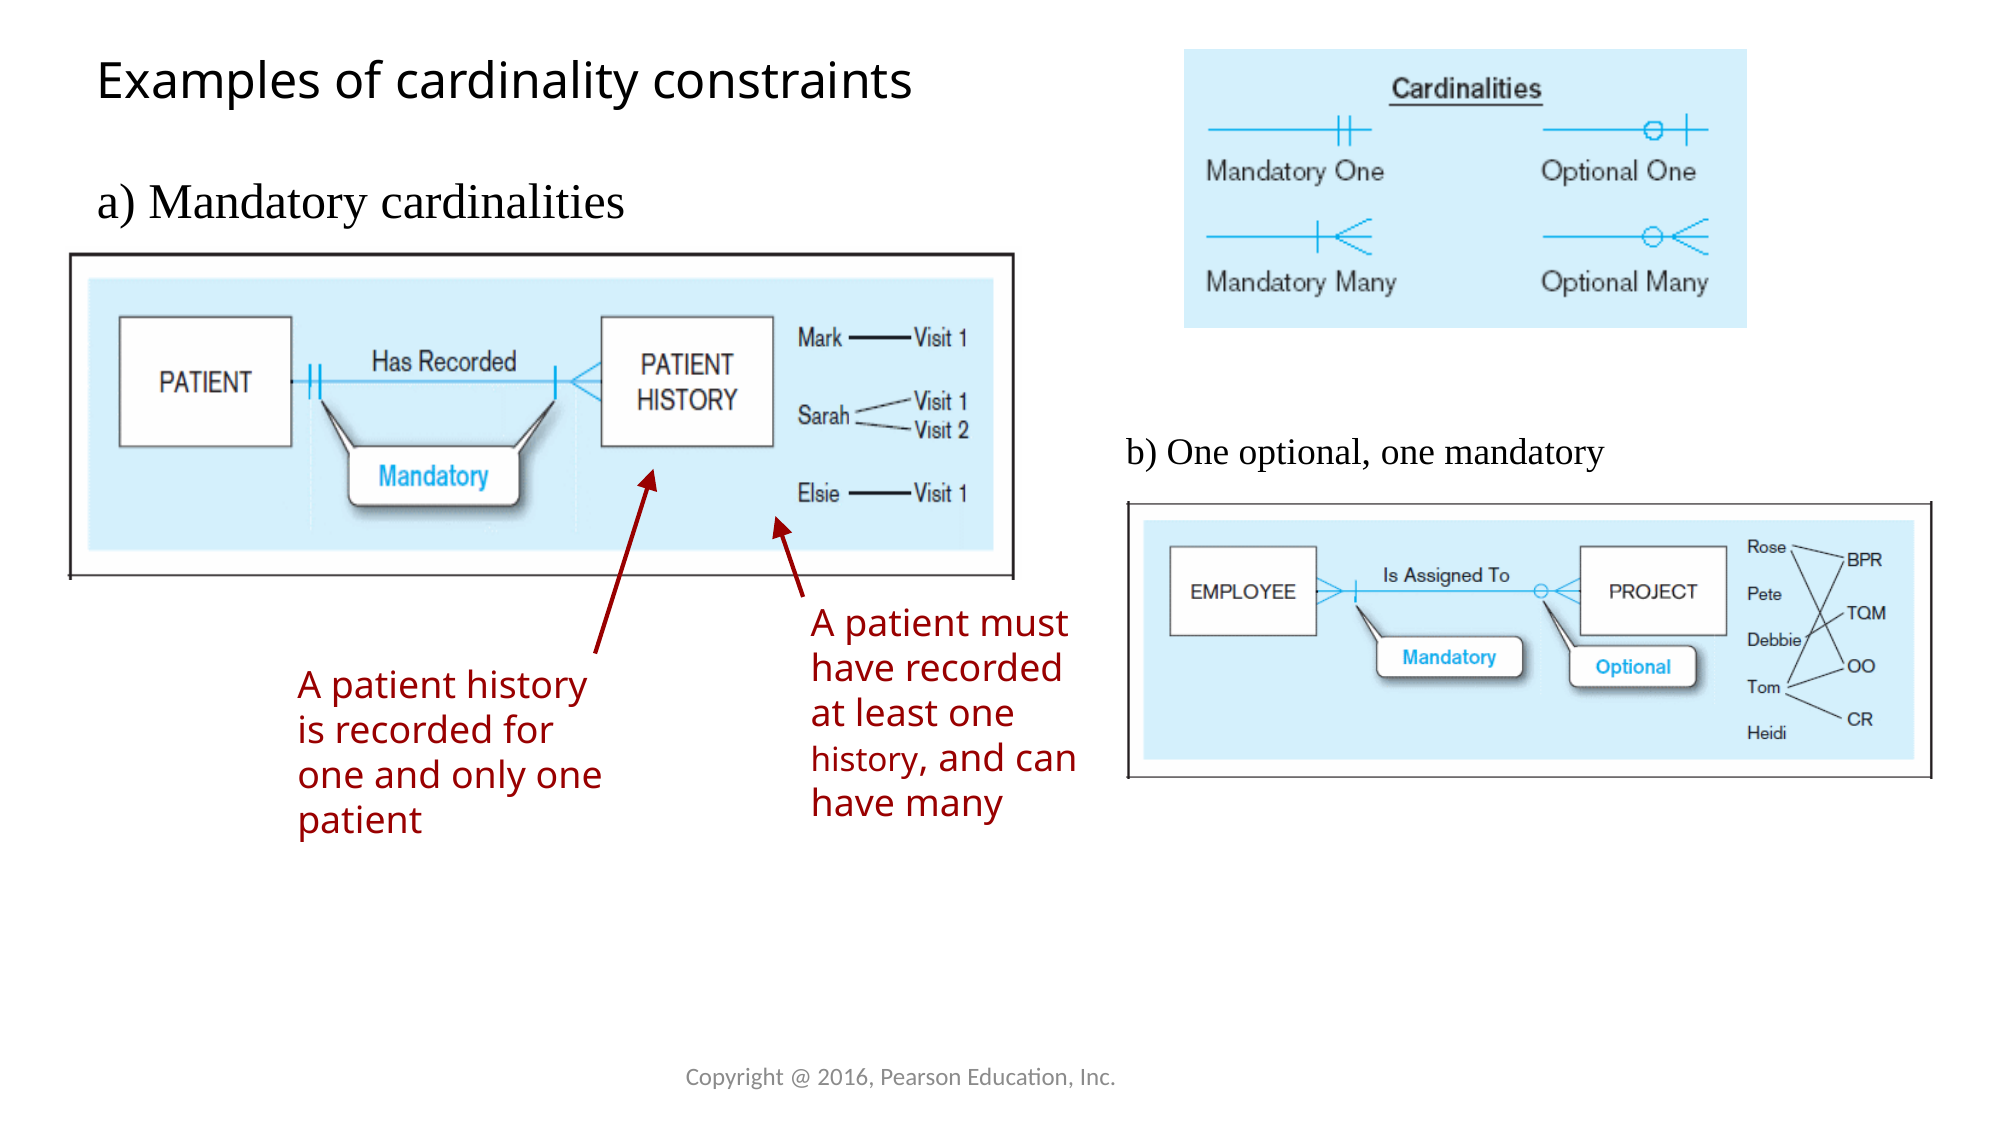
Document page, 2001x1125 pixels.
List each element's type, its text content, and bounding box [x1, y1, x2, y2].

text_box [775, 515, 1097, 879]
picture [1184, 49, 1747, 328]
footer Copyright @ 2016, Pearson Education, Inc. [566, 1045, 1242, 1105]
picture [1125, 501, 1935, 779]
text_box Examples of cardinality constraints a) Mandatory cardinalities [82, 41, 1831, 416]
picture [65, 246, 1022, 580]
text_box b) One optional, one mandatory [1111, 419, 1621, 480]
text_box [282, 468, 654, 851]
